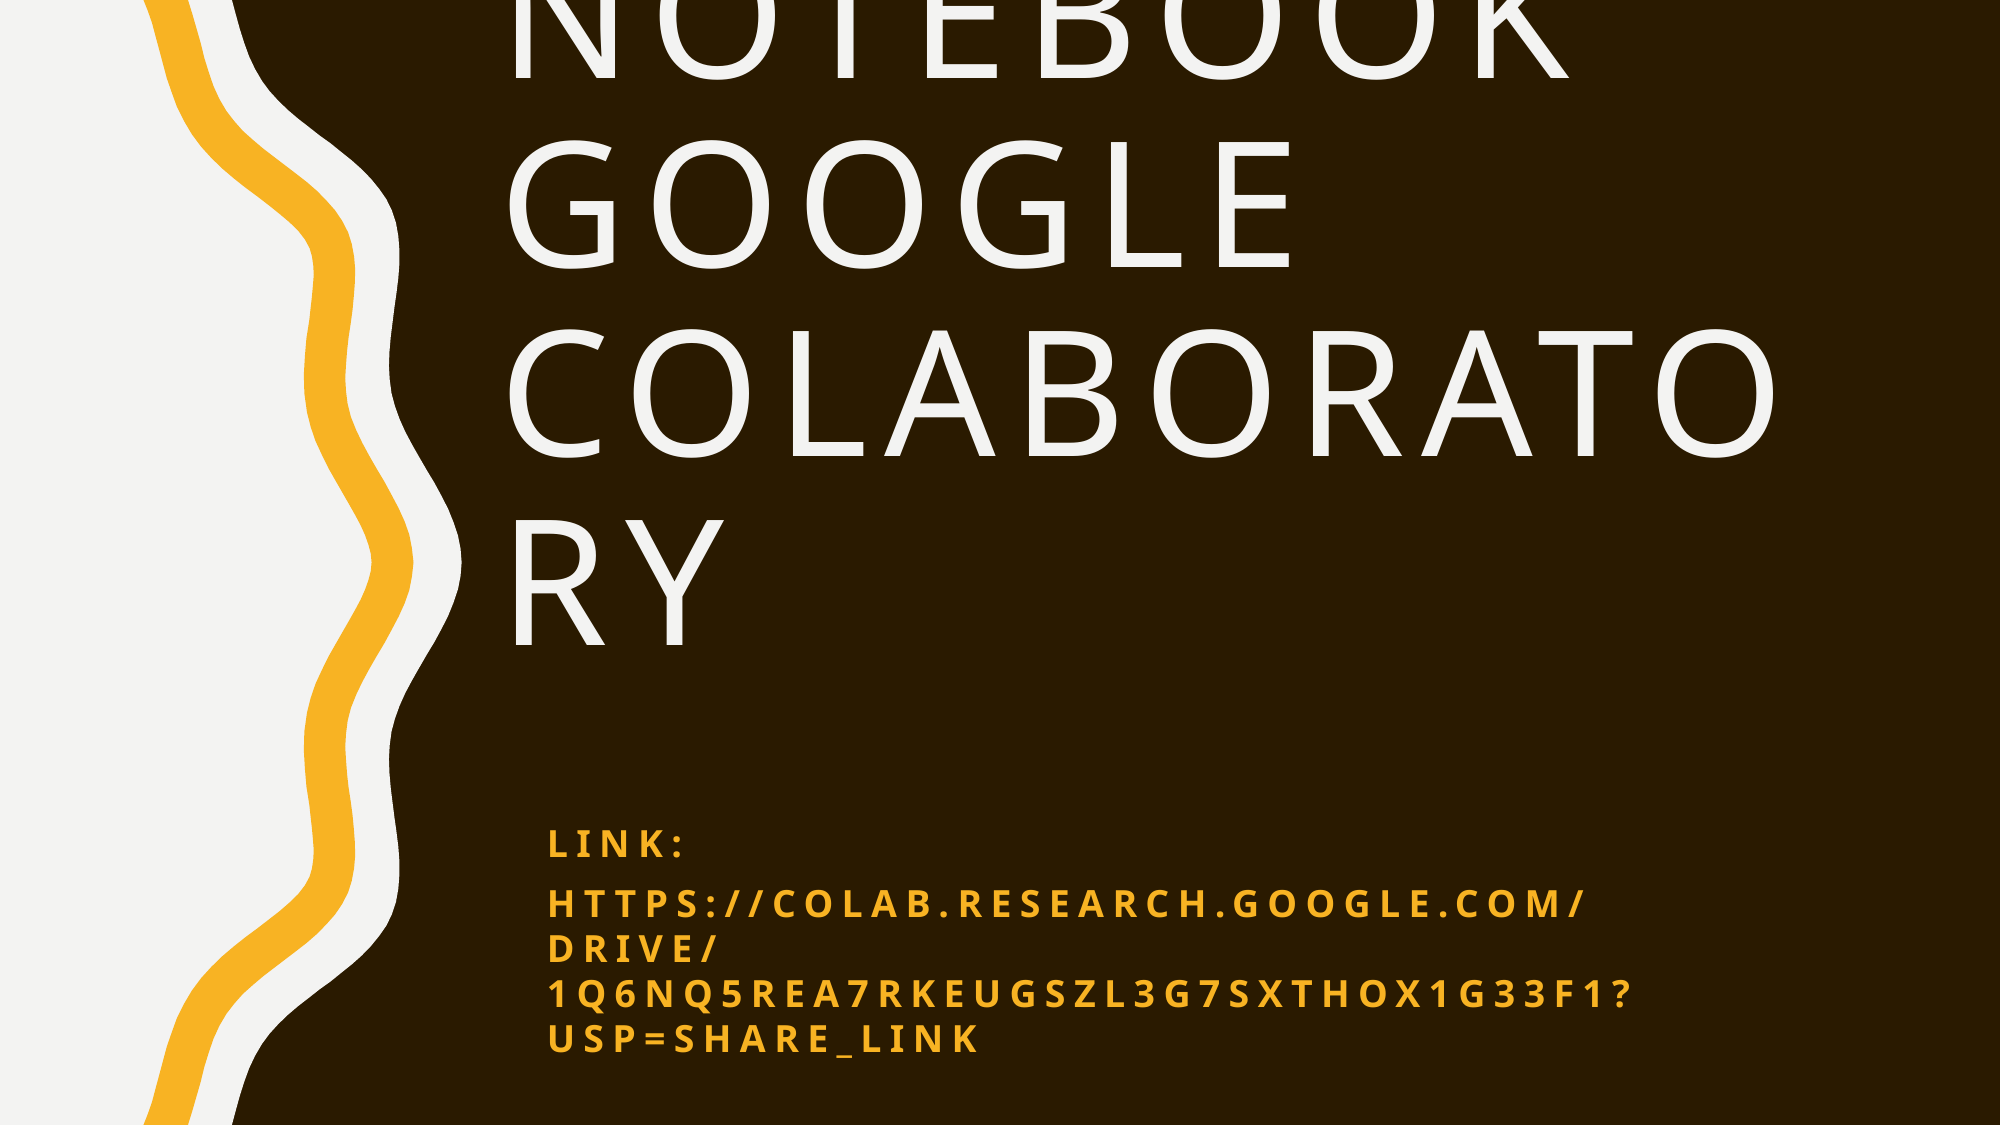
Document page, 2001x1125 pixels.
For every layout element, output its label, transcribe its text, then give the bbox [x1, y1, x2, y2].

title notebook Google Colaboratory [484, 23, 1828, 691]
list Link: https://colab.research.google.com/drive/1q6nq5rEA7rkeUGSZL3G7sxtHoX1G33F1?usp=share_link [531, 812, 1684, 1044]
